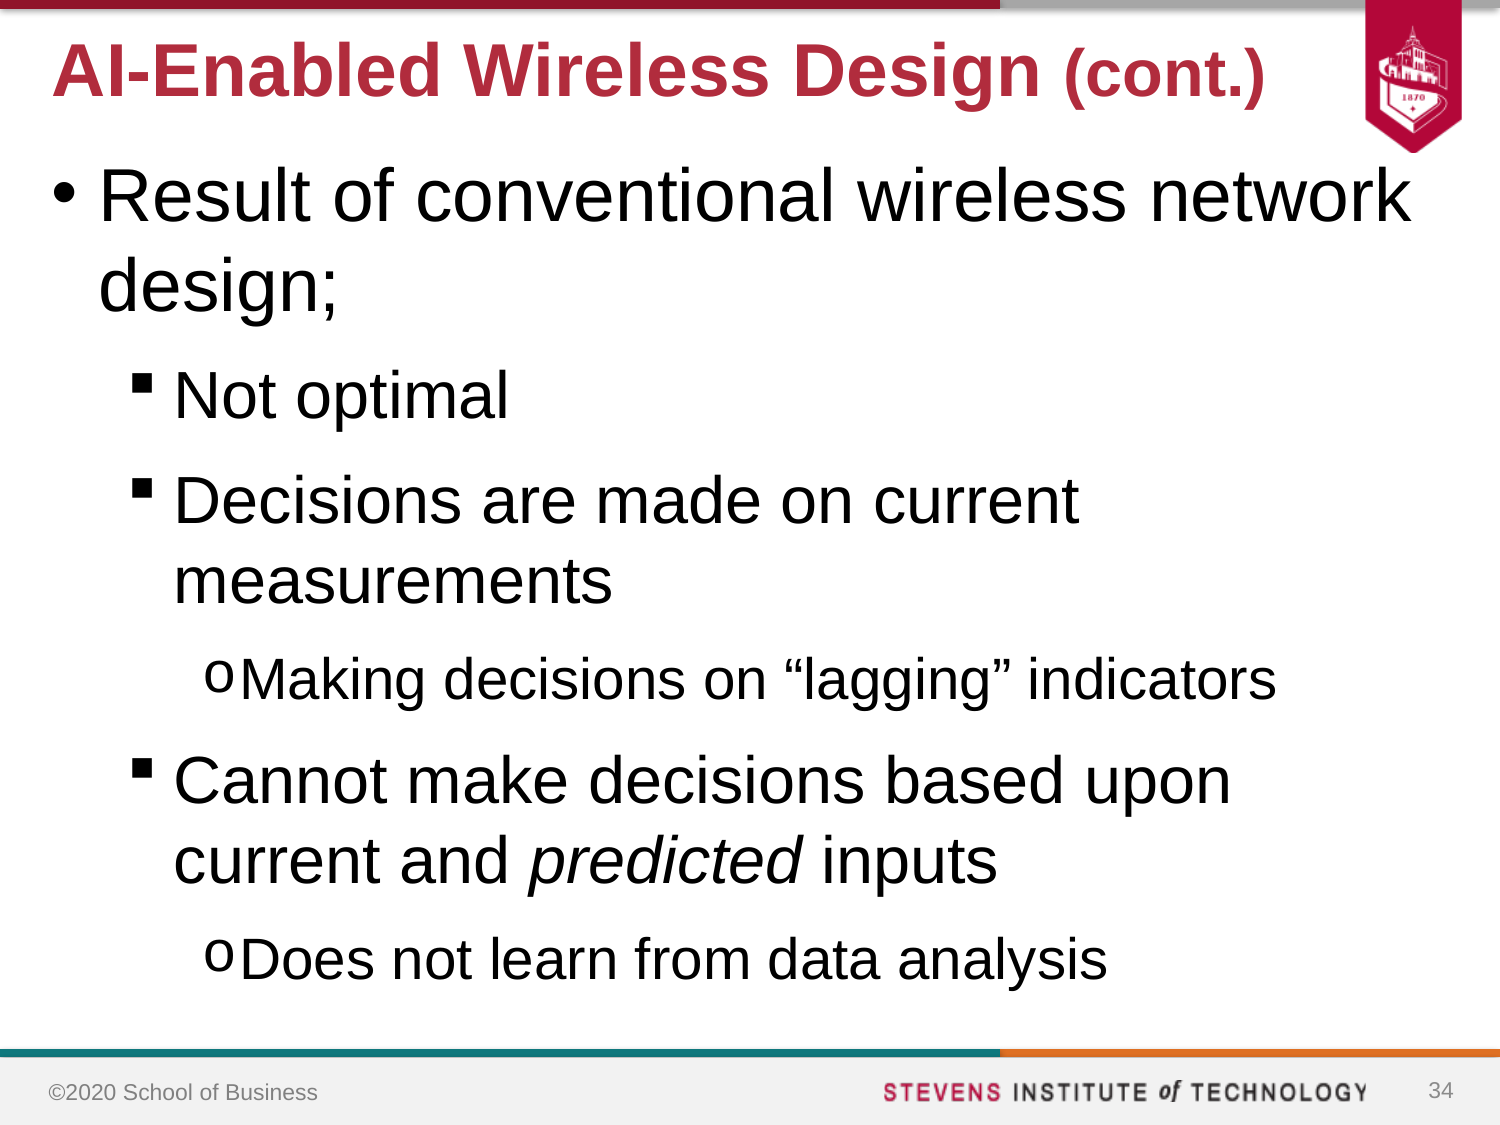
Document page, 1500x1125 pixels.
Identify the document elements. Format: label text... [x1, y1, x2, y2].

title AI-Enabled Wireless Design (cont.) [37, 14, 1339, 119]
slide_number 34 [1401, 1059, 1481, 1120]
list Result of conventional wireless network design; Not optimal Decisions are made on current measurements Making decisions on “lagging” indicators Cannot make decisions based upon current and predicted inputs Does not learn from data analysis [37, 139, 1463, 998]
